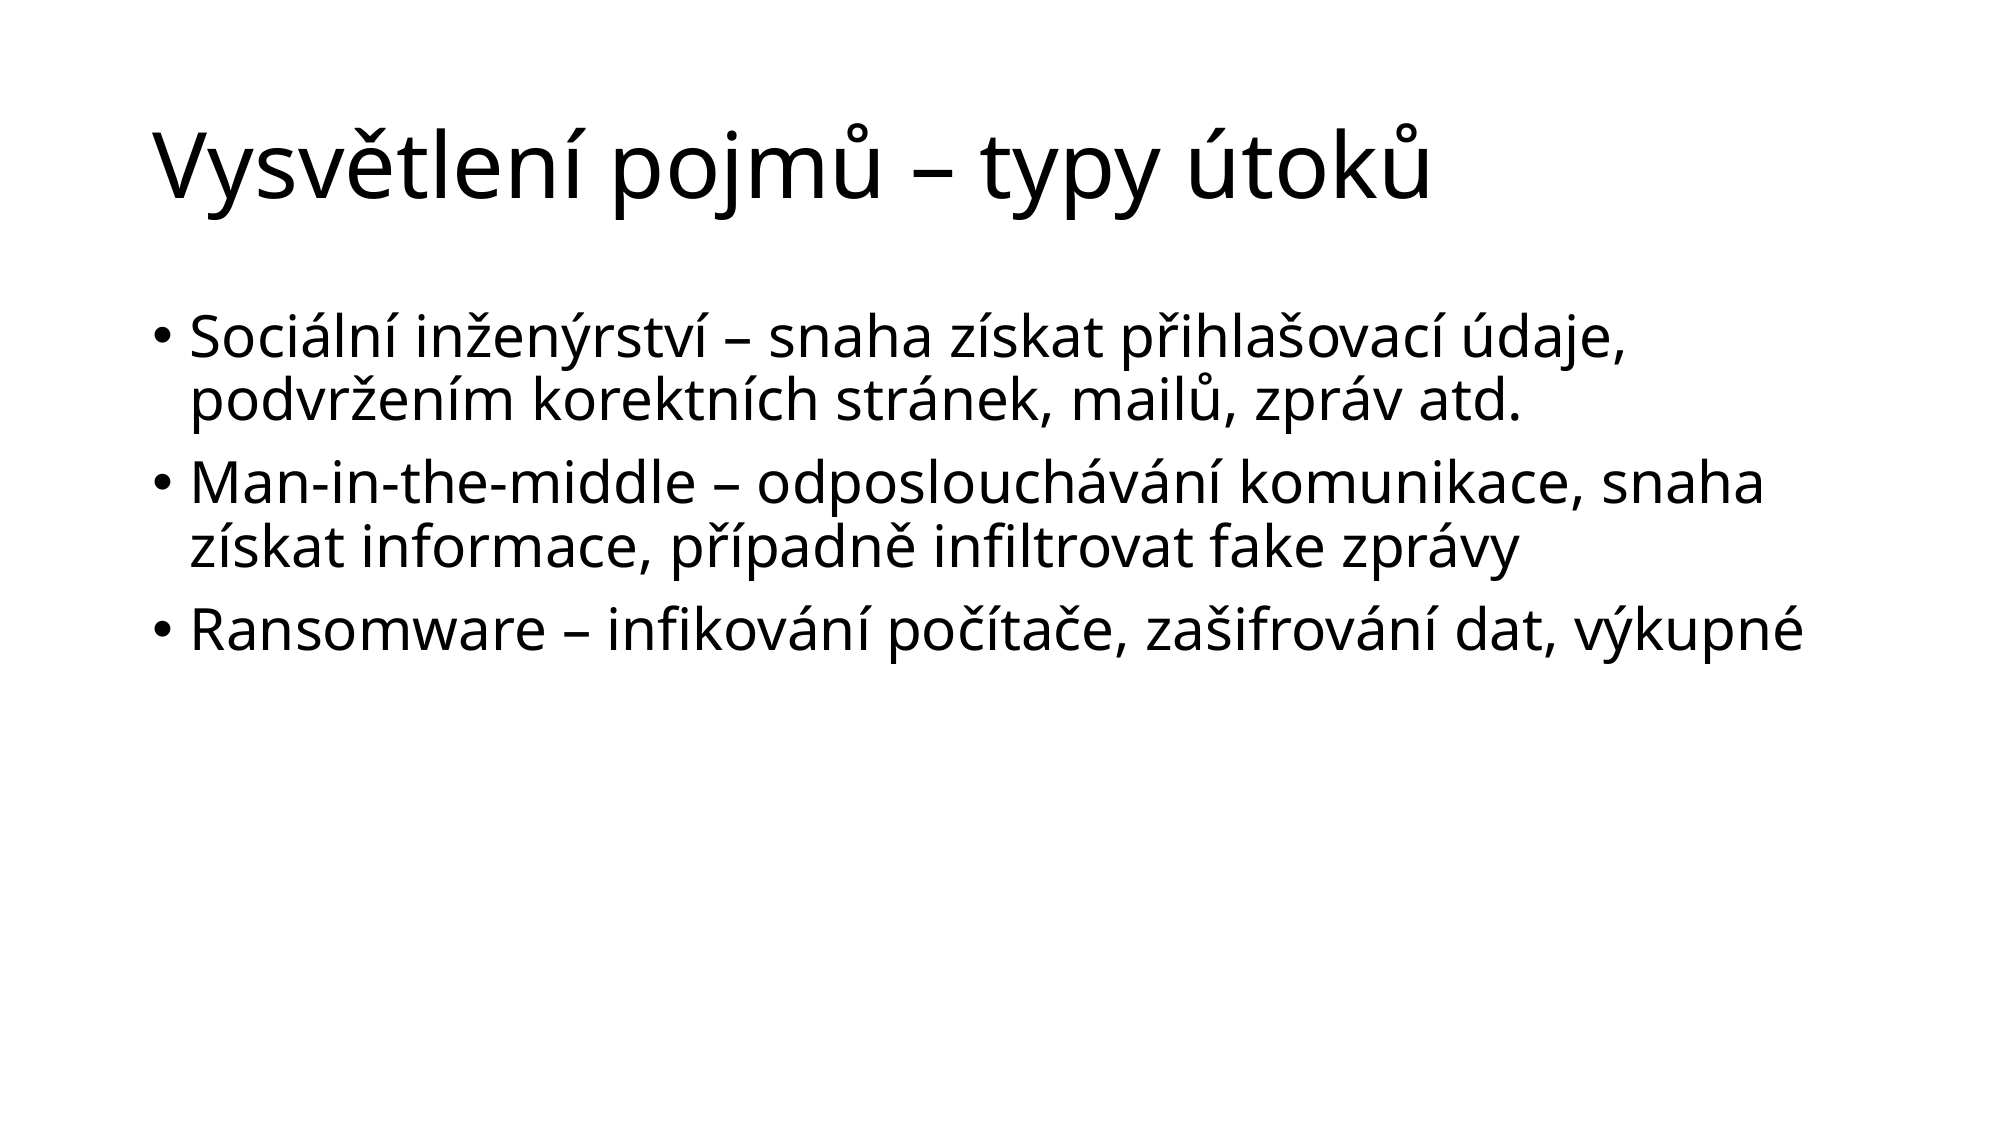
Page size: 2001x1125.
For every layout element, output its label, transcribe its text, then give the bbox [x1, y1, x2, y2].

list Sociální inženýrství – snaha získat přihlašovací údaje, podvržením korektních stránek, mailů, zpráv atd. Man-in-the-middle – odposlouchávání komunikace, snaha získat informace, případně infiltrovat fake zprávy Ransomware – infikování počítače, zašifrování dat, výkupné [137, 299, 1863, 1014]
title Vysvětlení pojmů – typy útoků [137, 59, 1863, 278]
